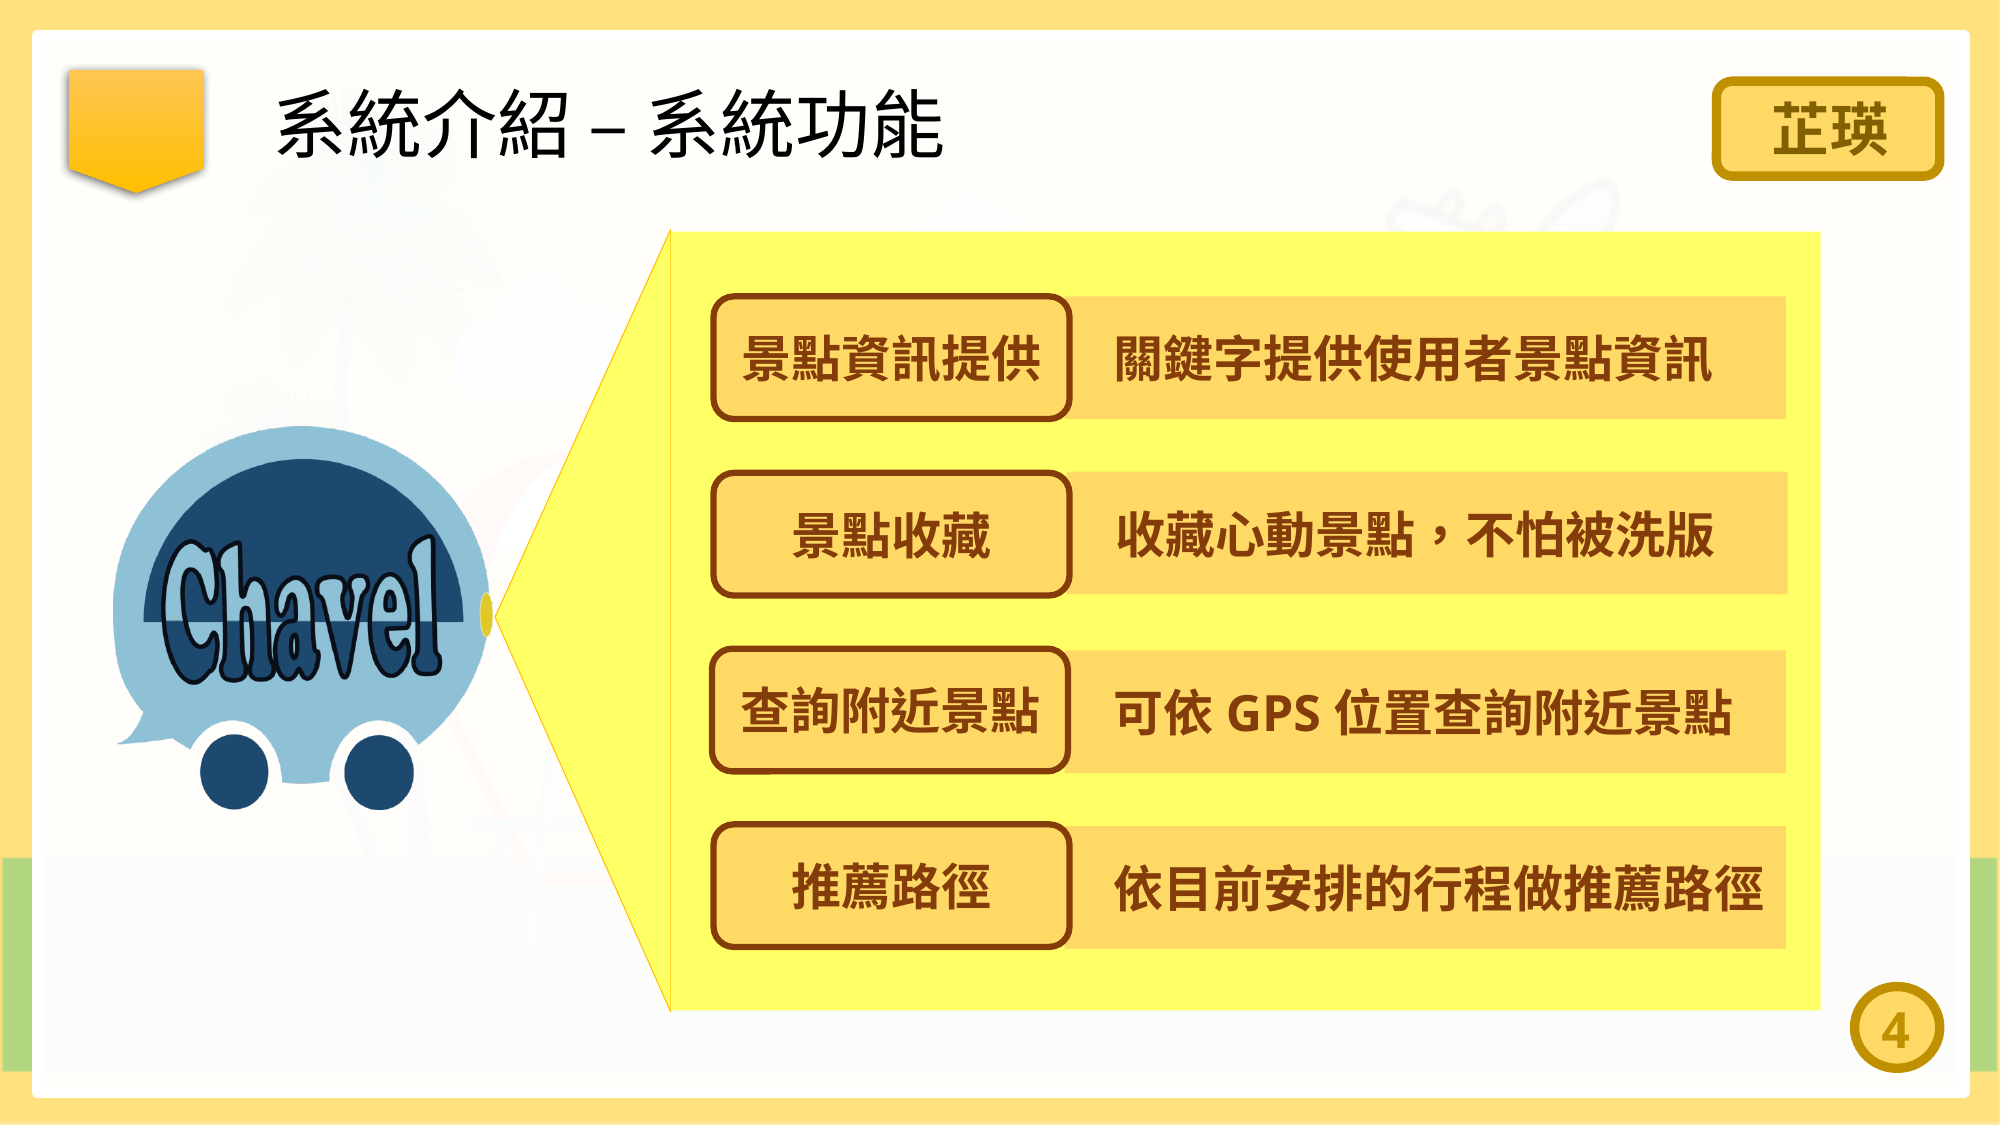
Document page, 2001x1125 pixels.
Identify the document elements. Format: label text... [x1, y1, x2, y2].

picture [0, 0, 2001, 1125]
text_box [495, 229, 1821, 1012]
text_box 系統介紹 – 系統功能 [257, 68, 1983, 189]
text_box 4 [1866, 990, 1925, 1066]
text_box 芷瑛 [1757, 85, 1904, 171]
